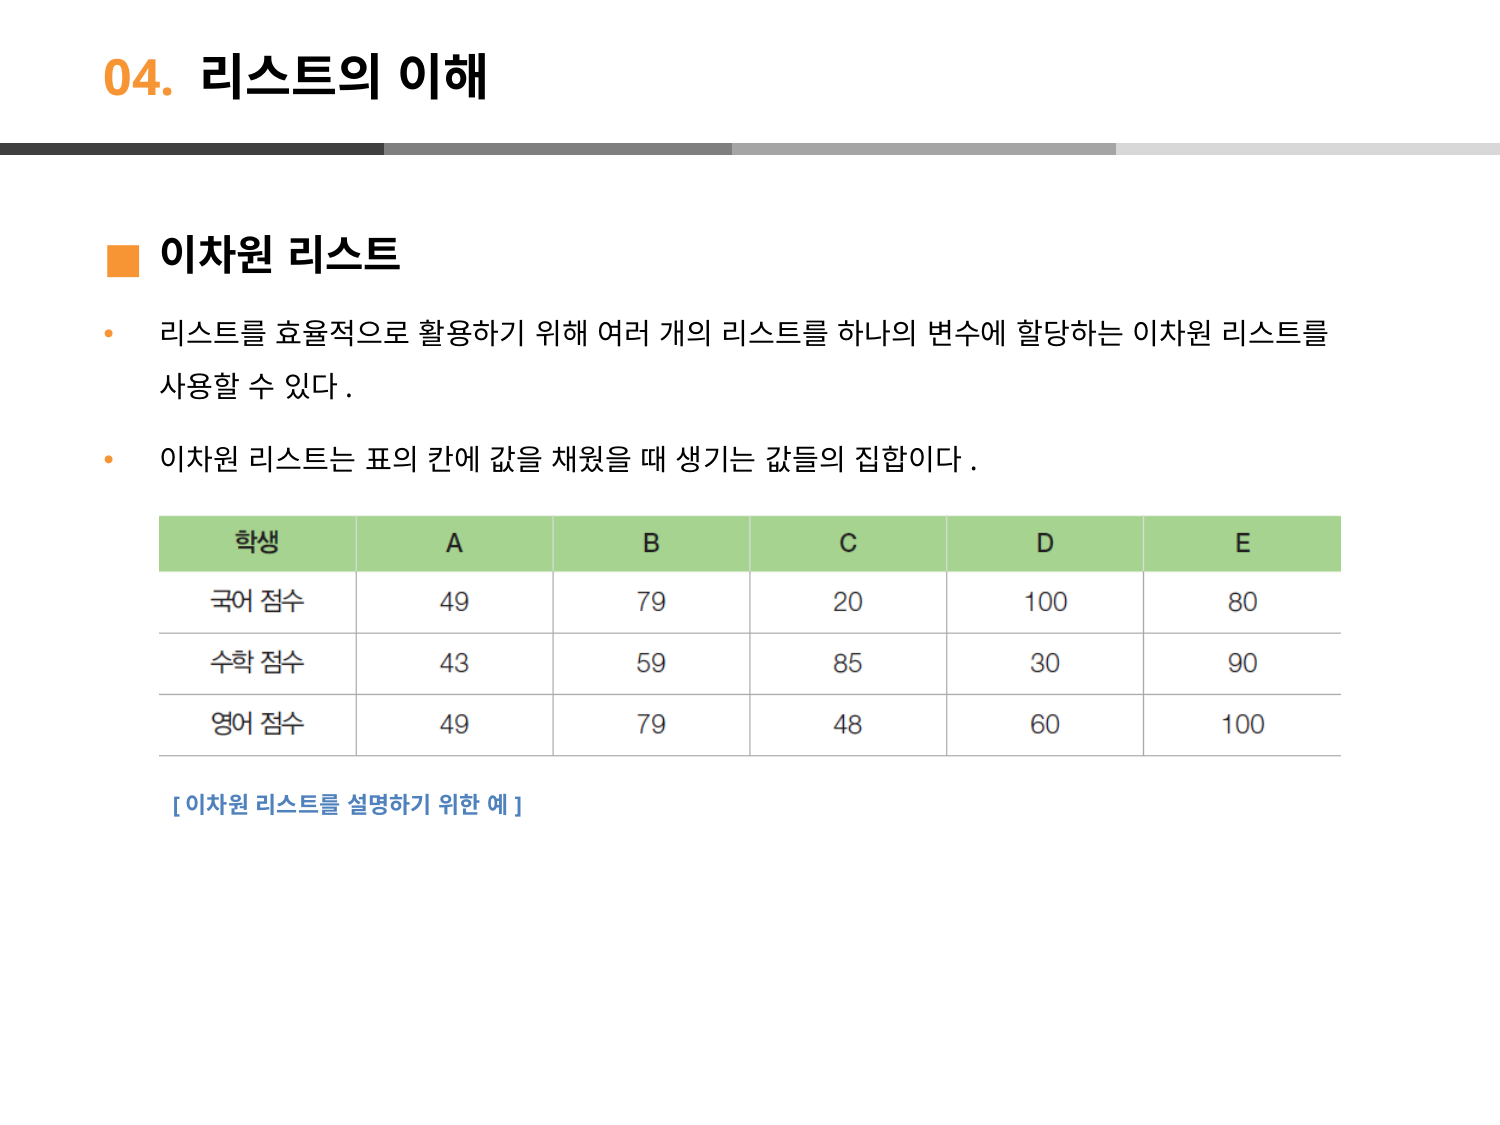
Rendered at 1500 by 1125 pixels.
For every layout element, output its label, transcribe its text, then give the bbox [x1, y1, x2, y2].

text_box [이차원 리스트를 설명하기 위한 예] [157, 775, 619, 835]
title 04. 리스트의 이해 [88, 30, 1211, 121]
list 이차원 리스트 [88, 196, 1436, 291]
picture [159, 514, 1341, 761]
text_box 리스트를 효율적으로 활용하기 위해 여러 개의 리스트를 하나의 변수에 할당하는 이차원 리스트를 사용할 수 있다. 이차원 리스트는 표의 칸에 값을 채웠을 때 생기는 값들의 집합이다. [88, 291, 1365, 480]
